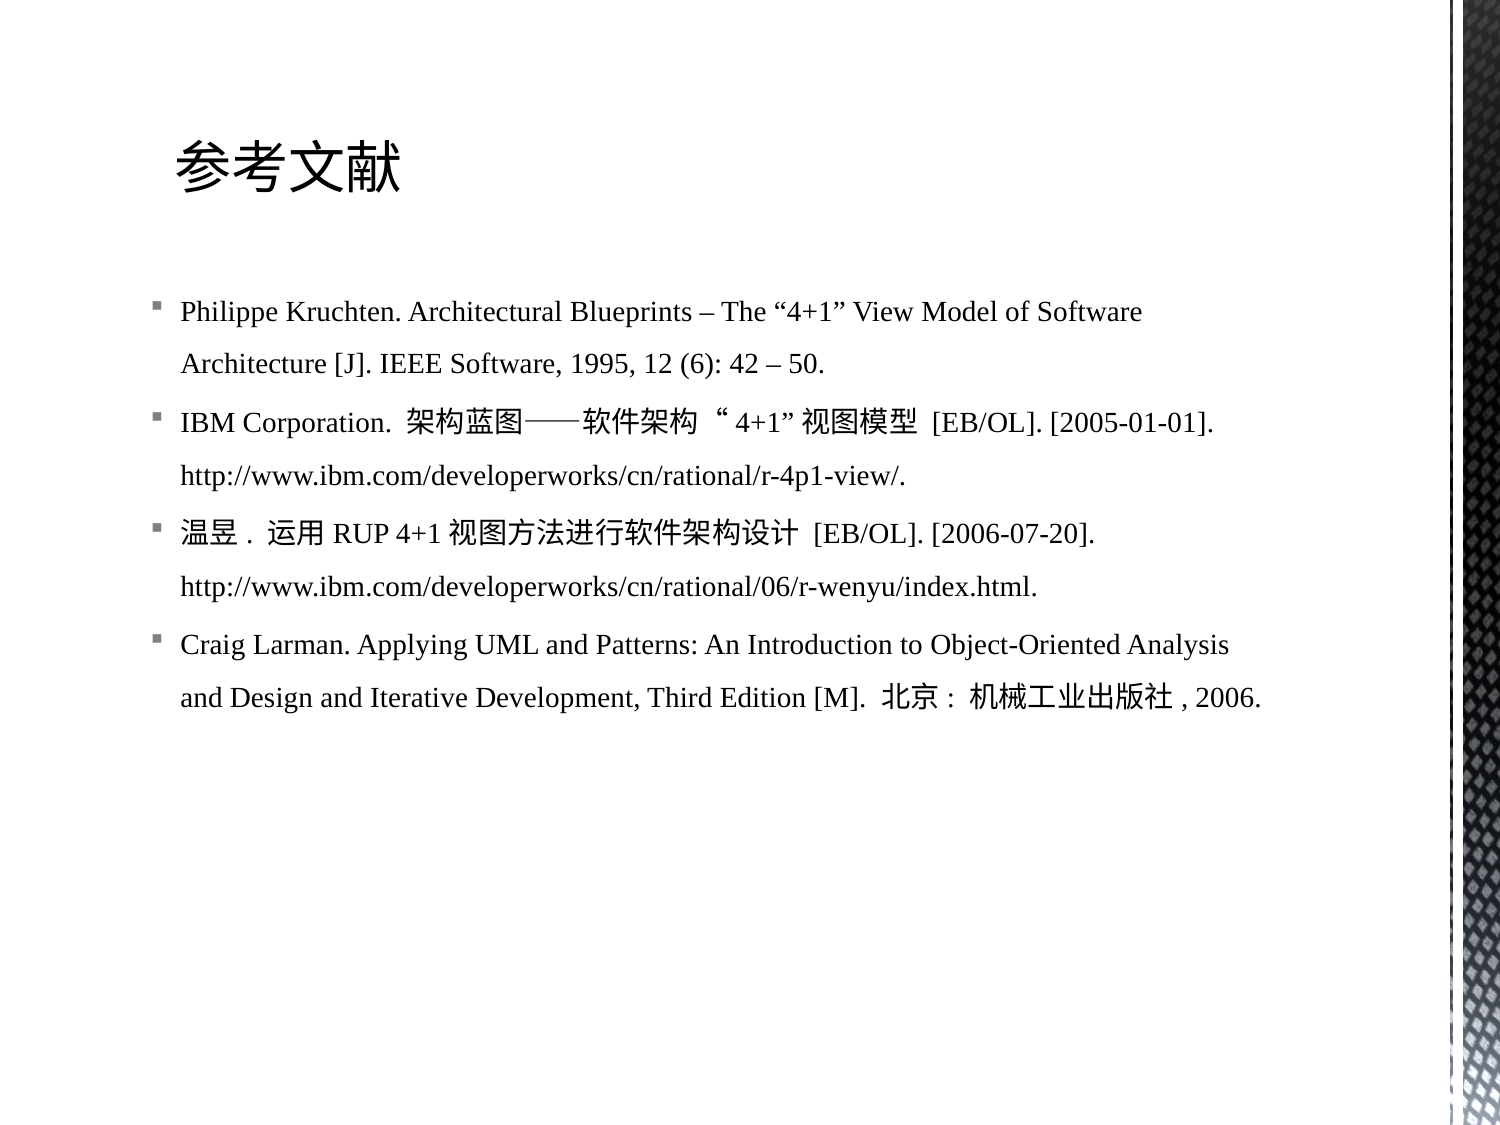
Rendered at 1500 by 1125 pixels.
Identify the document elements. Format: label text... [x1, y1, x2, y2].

title 参考文献 [159, 90, 869, 209]
picture [1447, 0, 1500, 1125]
text_box Philippe Kruchten. Architectural Blueprints – The “4+1” View Model of Software Architecture [J]. IEEE Software, 1995, 12 (6): 42 – 50. IBM Corporation. 架构蓝图——软件架构“4+1”视图模型 [EB/OL]. [2005-01-01]. http://www.ibm.com/developerworks/cn/rational/r-4p1-view/. 温昱. 运用RUP 4+1视图方法进行软件架构设计 [EB/OL]. [2006-07-20]. http://www.ibm.com/developerworks/cn/rational/06/r-wenyu/index.html. Craig Larman. Applying UML and Patterns: An Introduction to Object-Oriented Analysis and Design and Iterative Development, Third Edition [M]. 北京: 机械工业出版社, 2006. [135, 267, 1294, 799]
